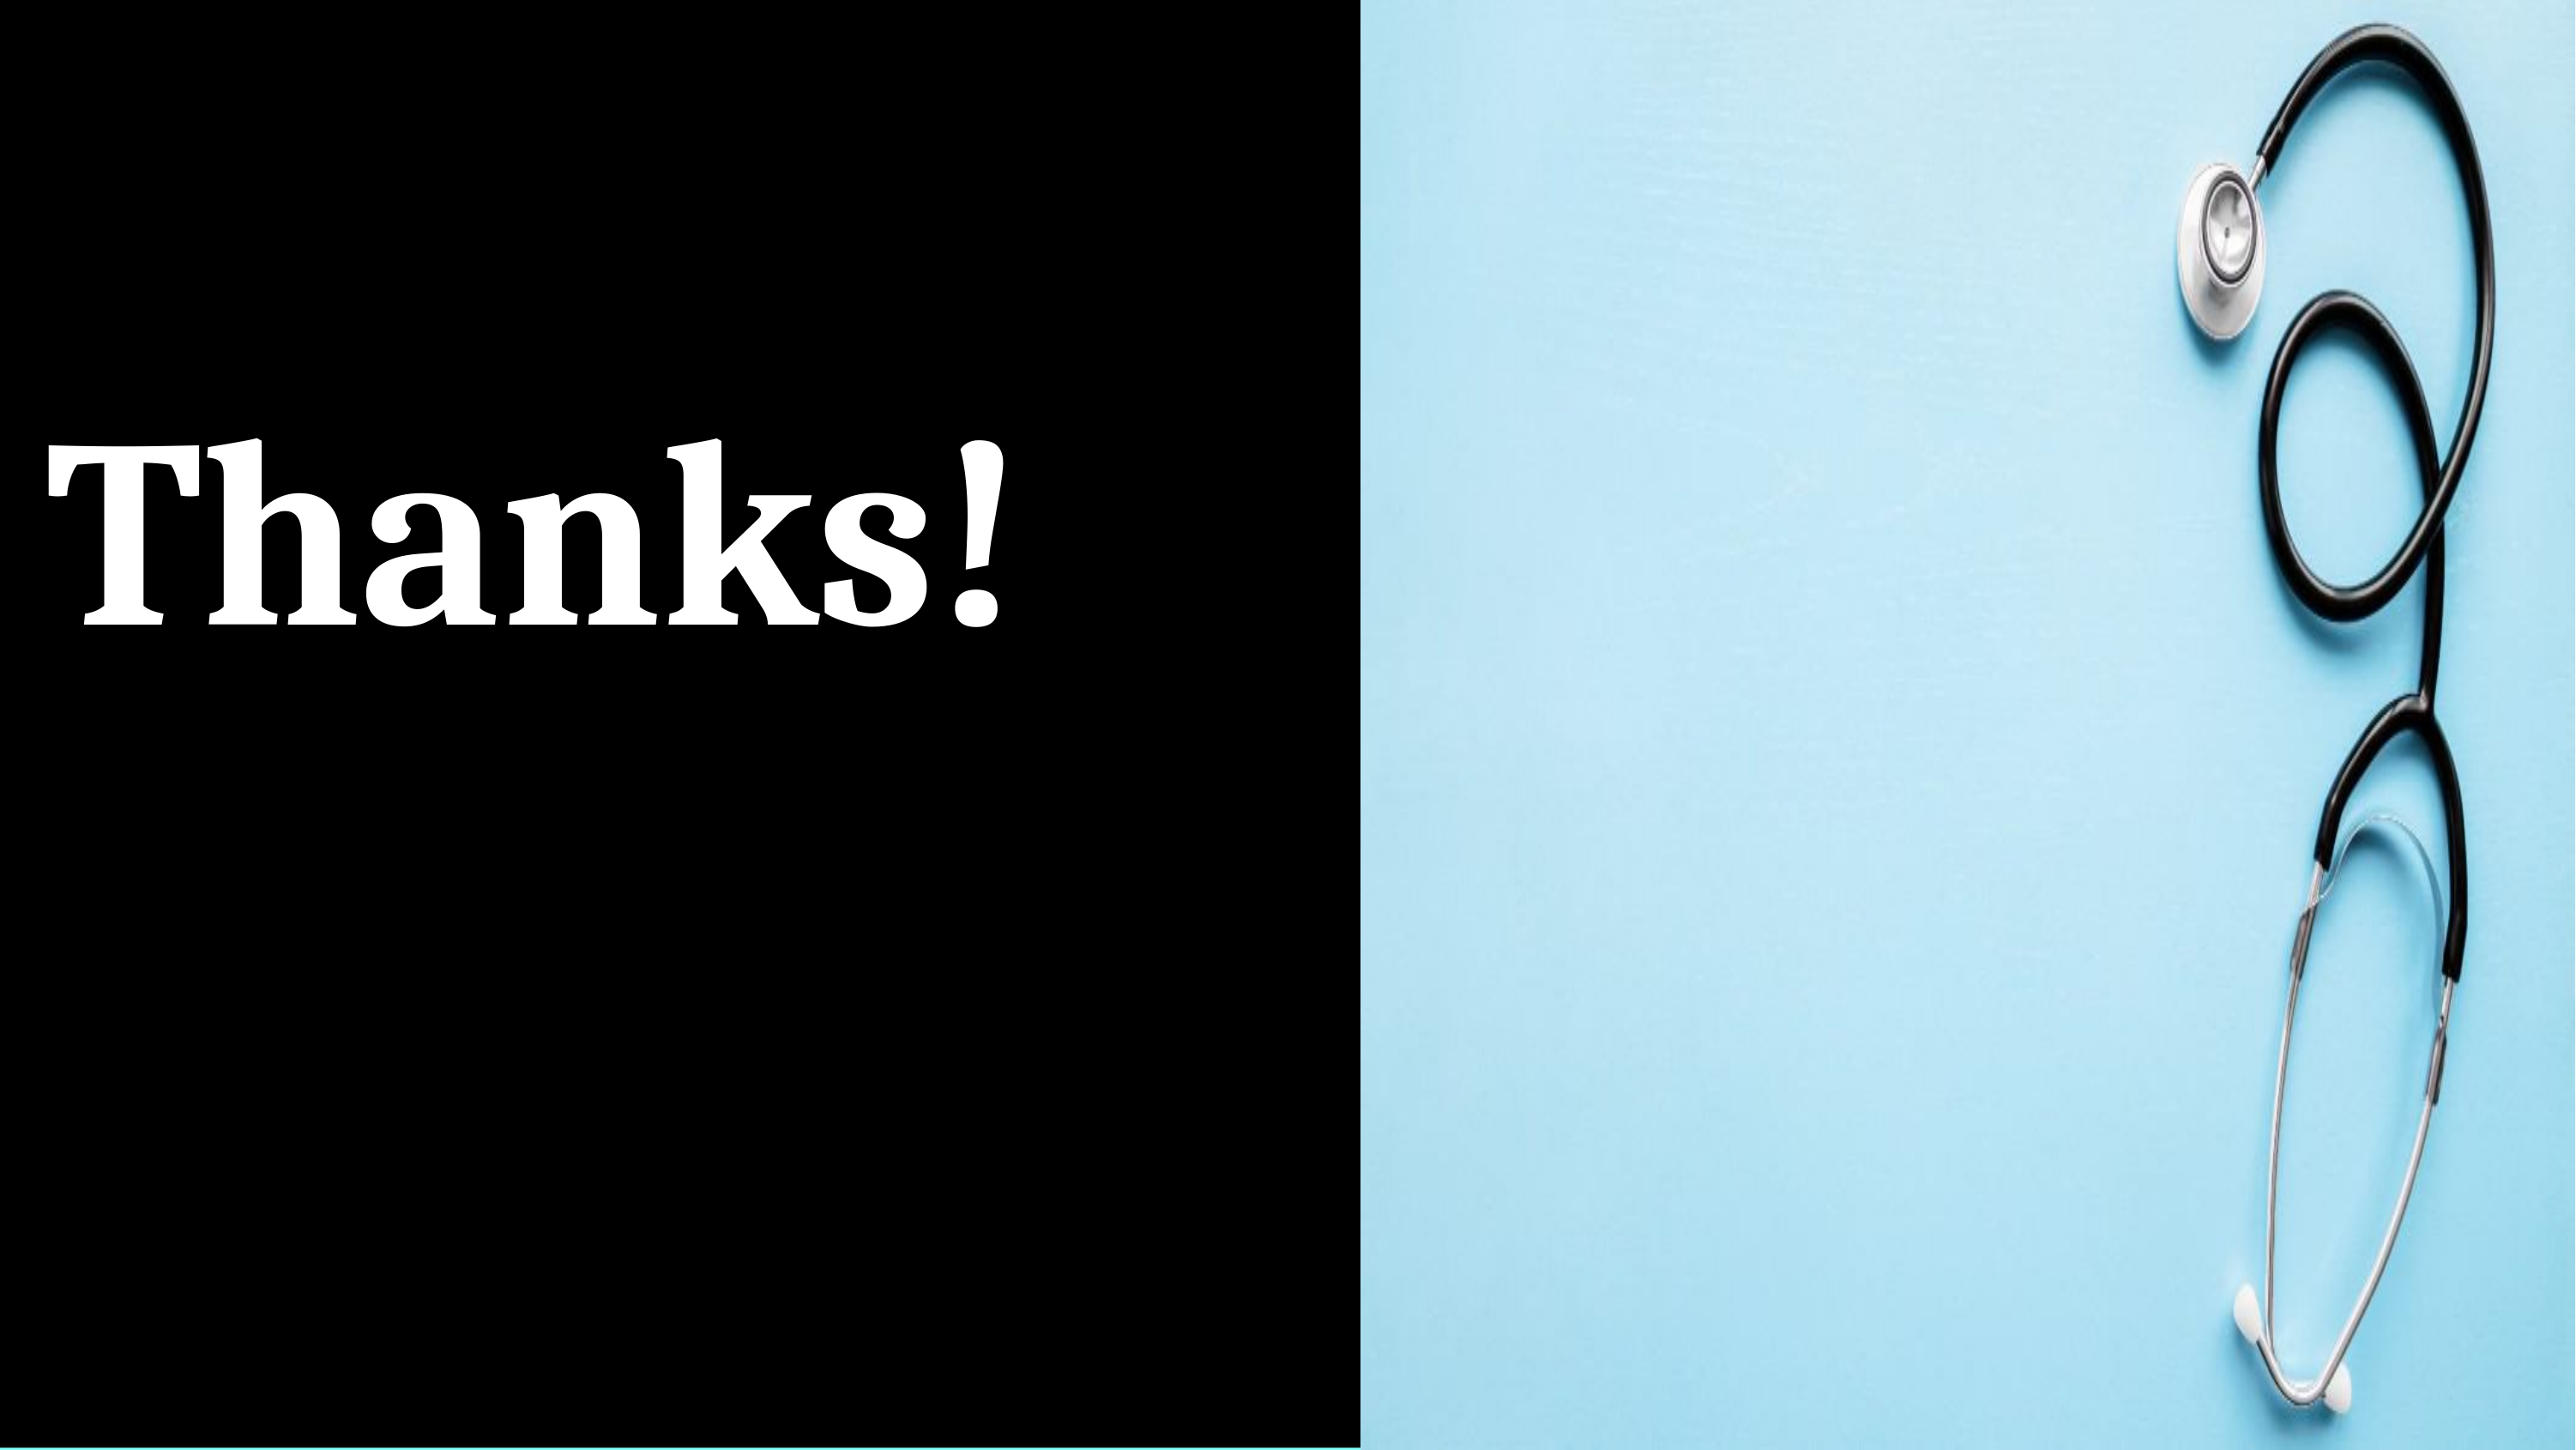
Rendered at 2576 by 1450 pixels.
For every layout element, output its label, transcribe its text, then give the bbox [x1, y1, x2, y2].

picture [1360, 0, 2576, 1450]
title Thanks! [44, 356, 1215, 680]
